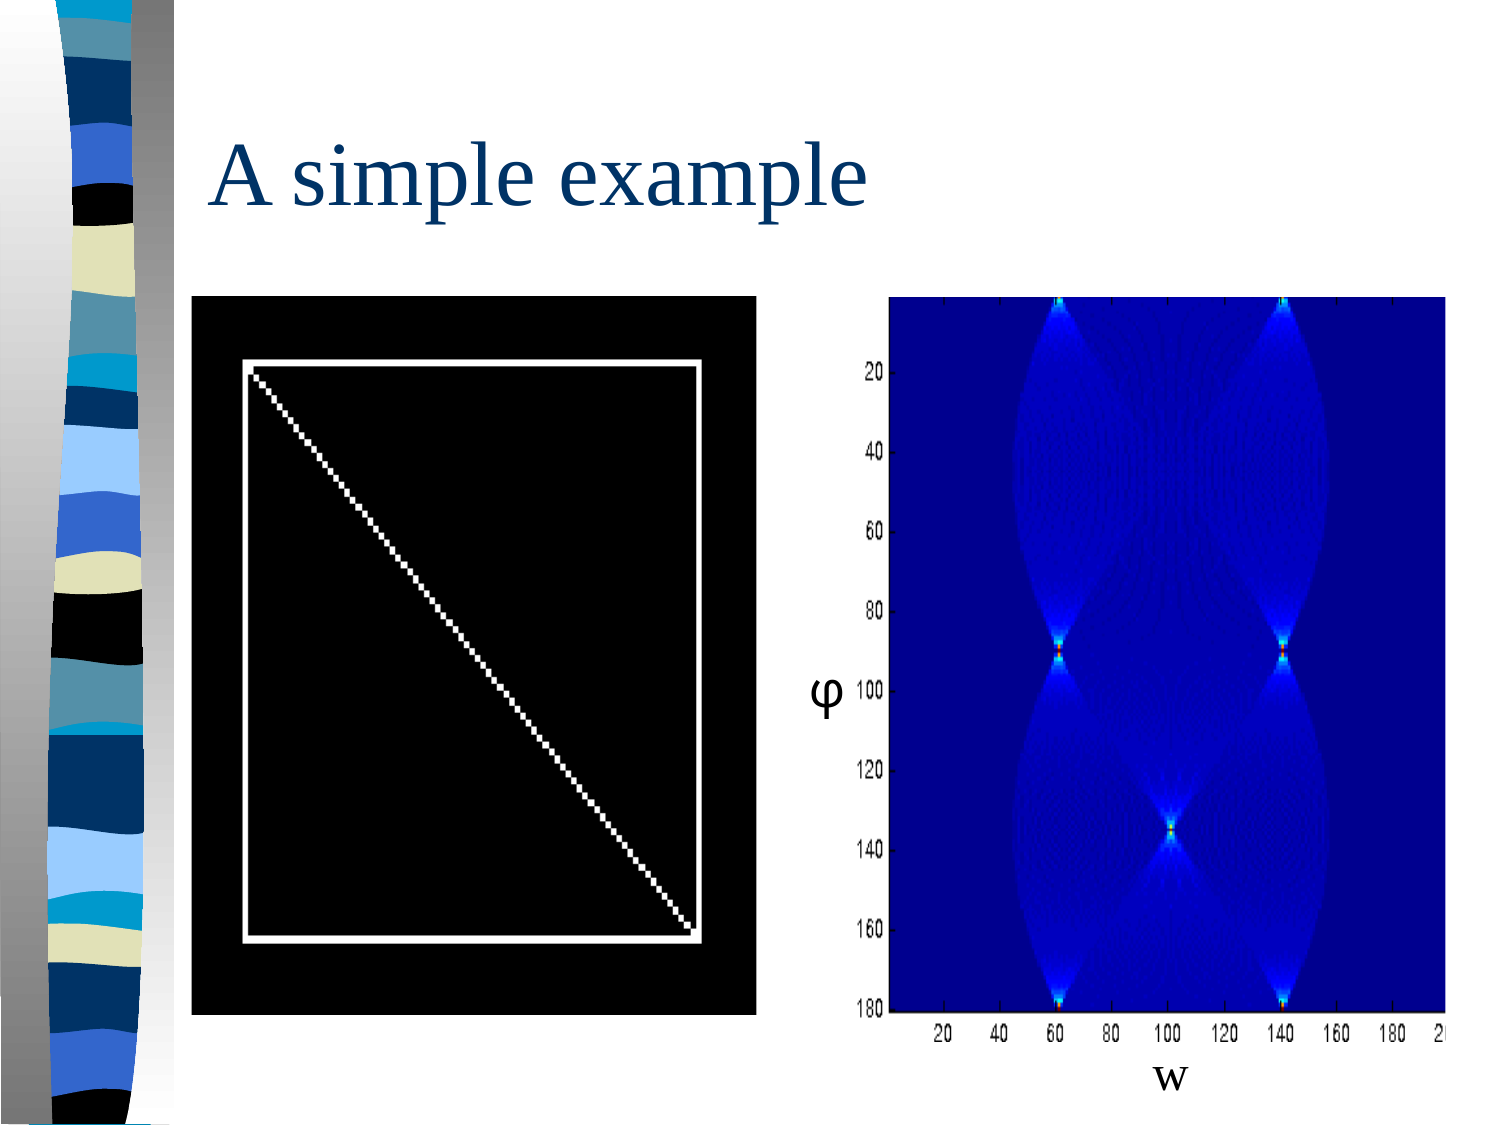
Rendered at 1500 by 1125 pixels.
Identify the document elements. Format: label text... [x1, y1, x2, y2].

text_box φ [793, 649, 824, 725]
text_box w [1137, 1050, 1338, 1108]
title A simple example [192, 75, 1468, 263]
picture [190, 296, 757, 1016]
picture [829, 297, 1446, 1042]
